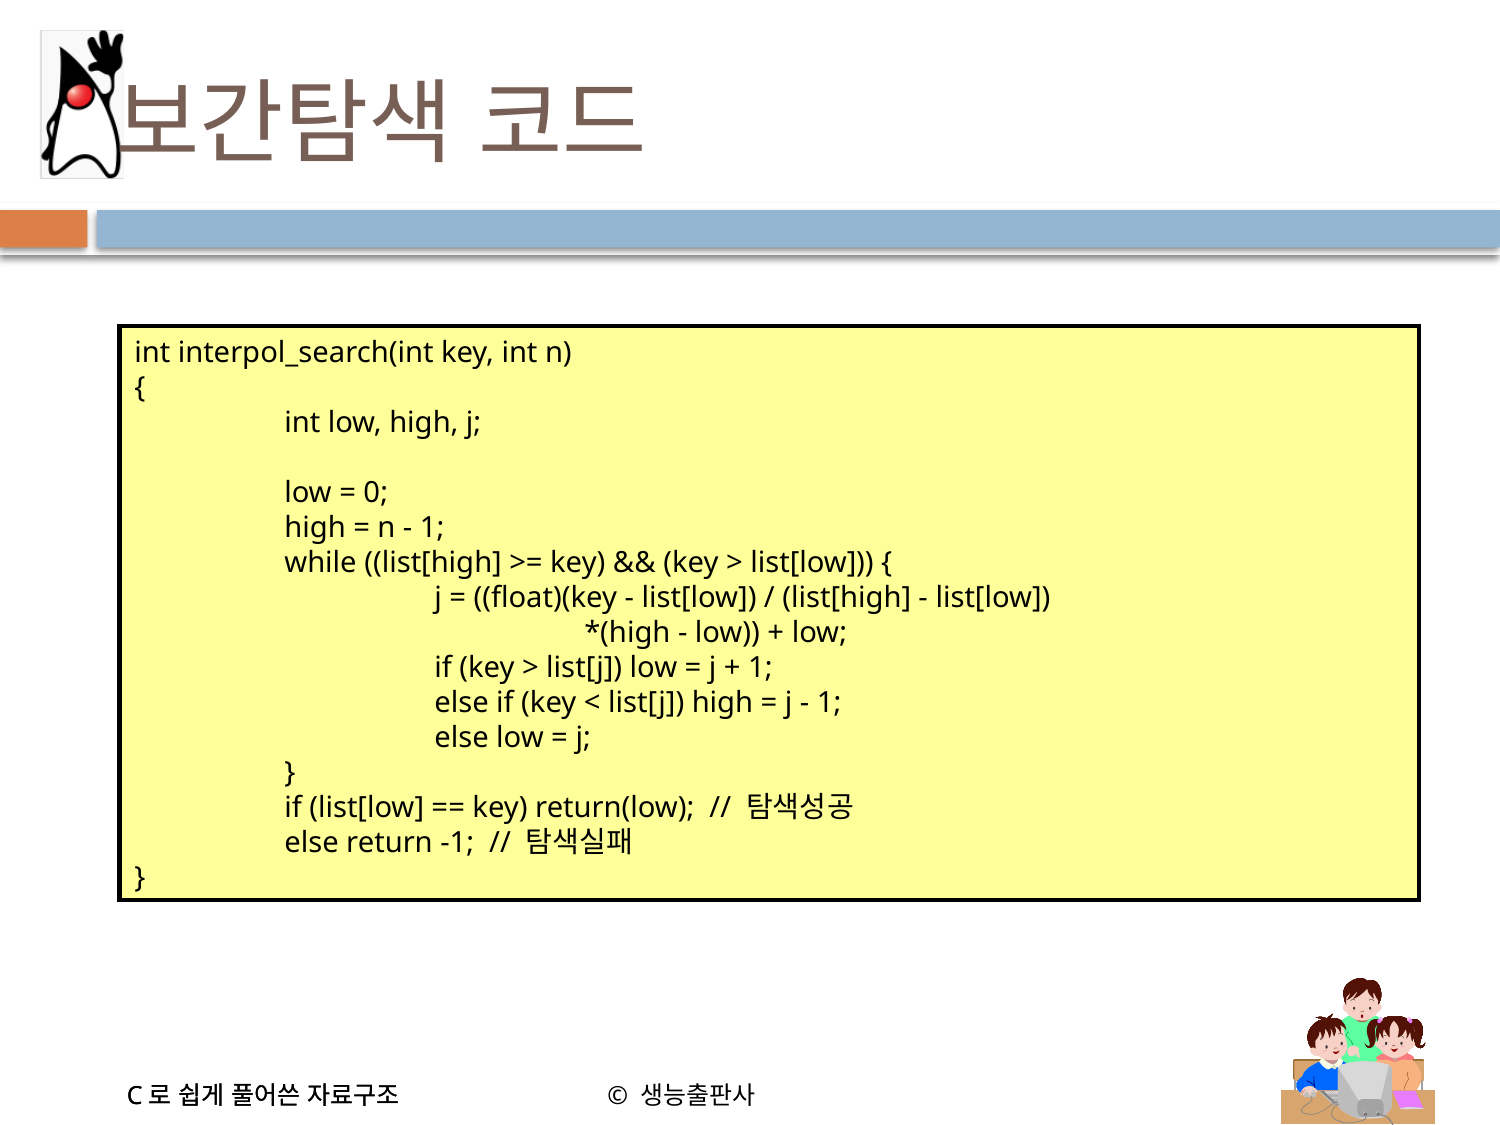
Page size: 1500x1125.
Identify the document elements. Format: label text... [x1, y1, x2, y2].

text_box int interpol_search(int key, int n) { int low, high, j; low = 0; high = n - 1; while ((list[high] >= key) && (key > list[low])) { j = ((float)(key - list[low]) / (list[high] - list[low]) *(high - low)) + low; if (key > list[j]) low = j + 1; else if (key < list[j]) high = j - 1; else low = j; } if (list[low] == key) return(low); // 탐색성공 else return -1; // 탐색실패 } [119, 326, 1419, 901]
title 보간탐색 코드 [100, 37, 1438, 200]
picture [39, 30, 124, 179]
